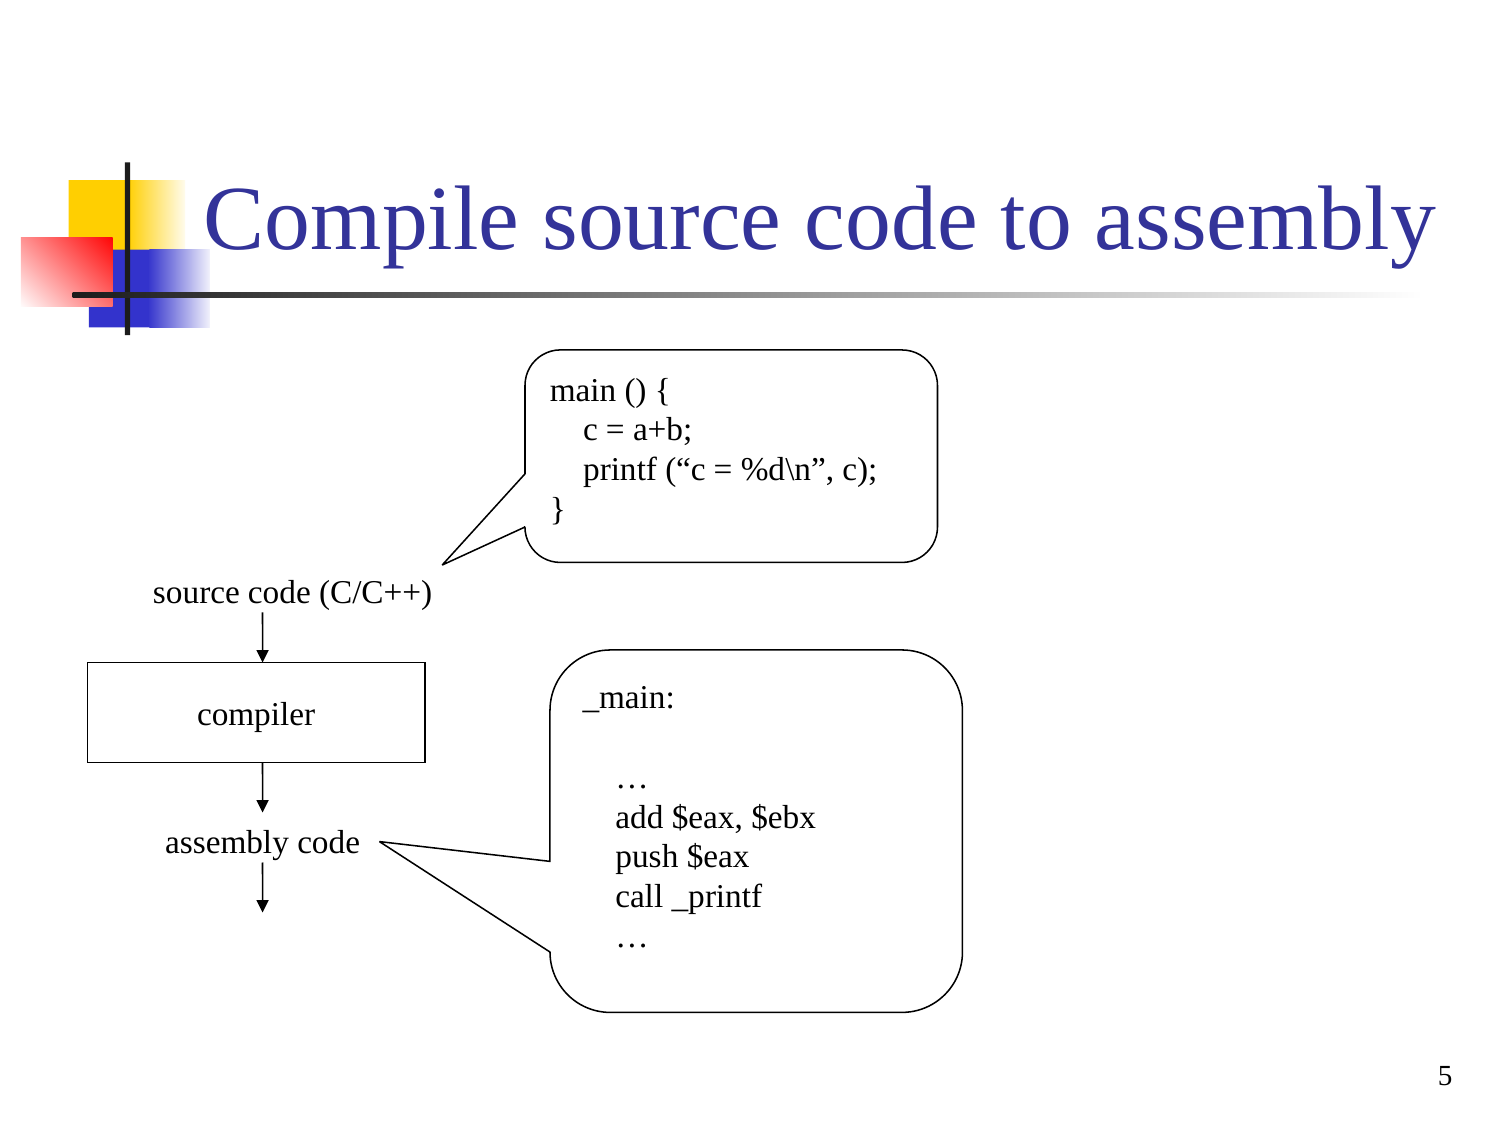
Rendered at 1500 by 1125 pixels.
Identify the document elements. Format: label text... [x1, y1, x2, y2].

title Compile source code to assembly [188, 35, 1468, 275]
text_box main () { c = a+b; printf (“c = %d\n”, c); } [446, 349, 938, 563]
slide_number 5 [1154, 1023, 1468, 1100]
text_box _main: … add $eax, $ebx push $eax call _printf … [453, 649, 963, 1013]
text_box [87, 562, 449, 913]
